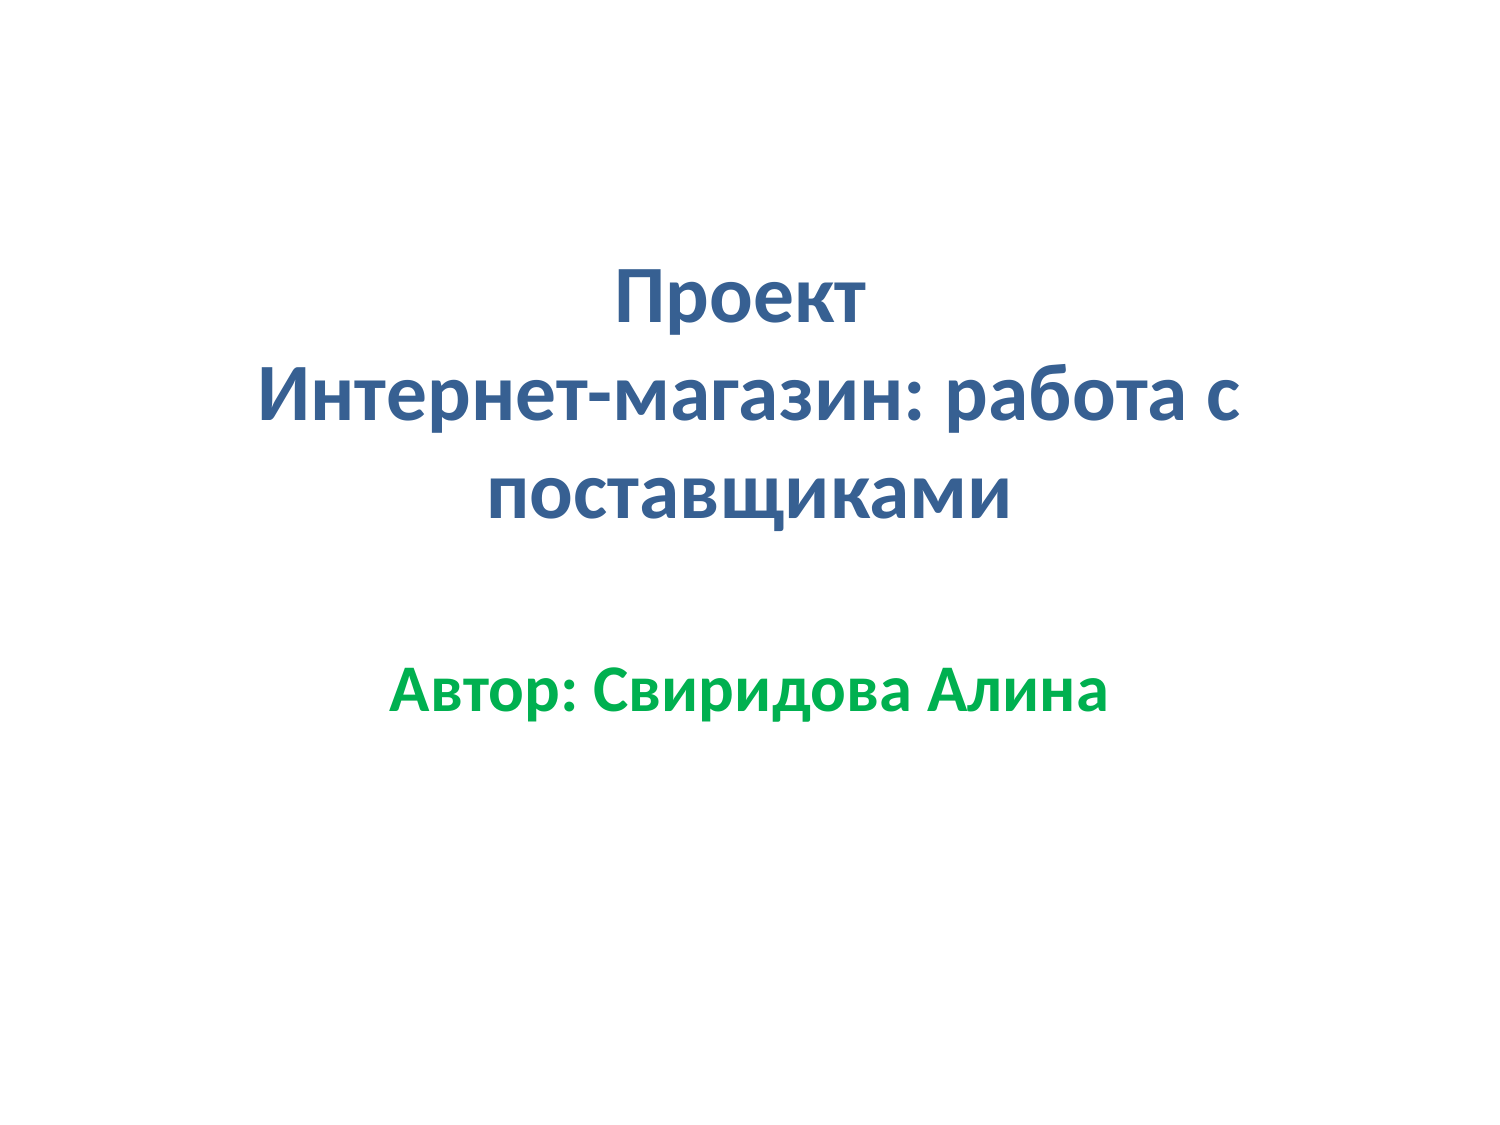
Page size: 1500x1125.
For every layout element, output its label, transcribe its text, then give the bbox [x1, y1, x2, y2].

title Проект Интернет-магазин: работа с поставщиками [112, 231, 1388, 544]
subtitle Автор: Свиридова Алина [225, 637, 1275, 925]
